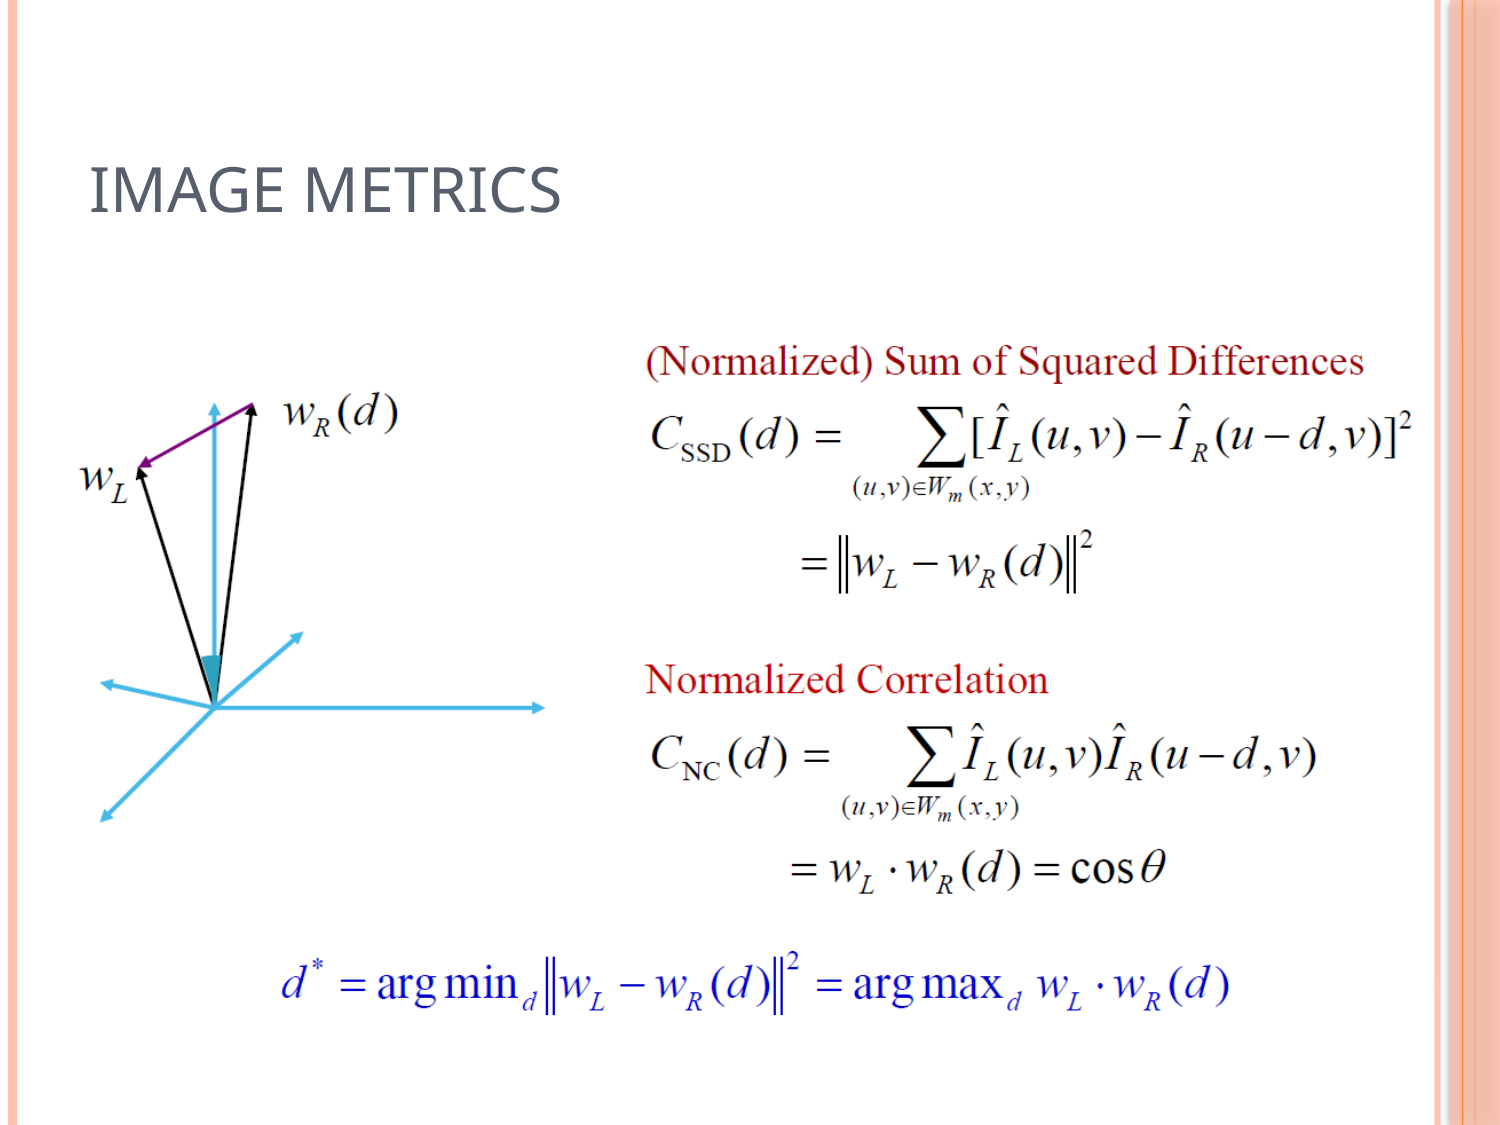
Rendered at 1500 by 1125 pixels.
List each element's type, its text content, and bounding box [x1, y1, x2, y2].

picture [40, 266, 1433, 1070]
title Image Metrics [75, 45, 1300, 233]
